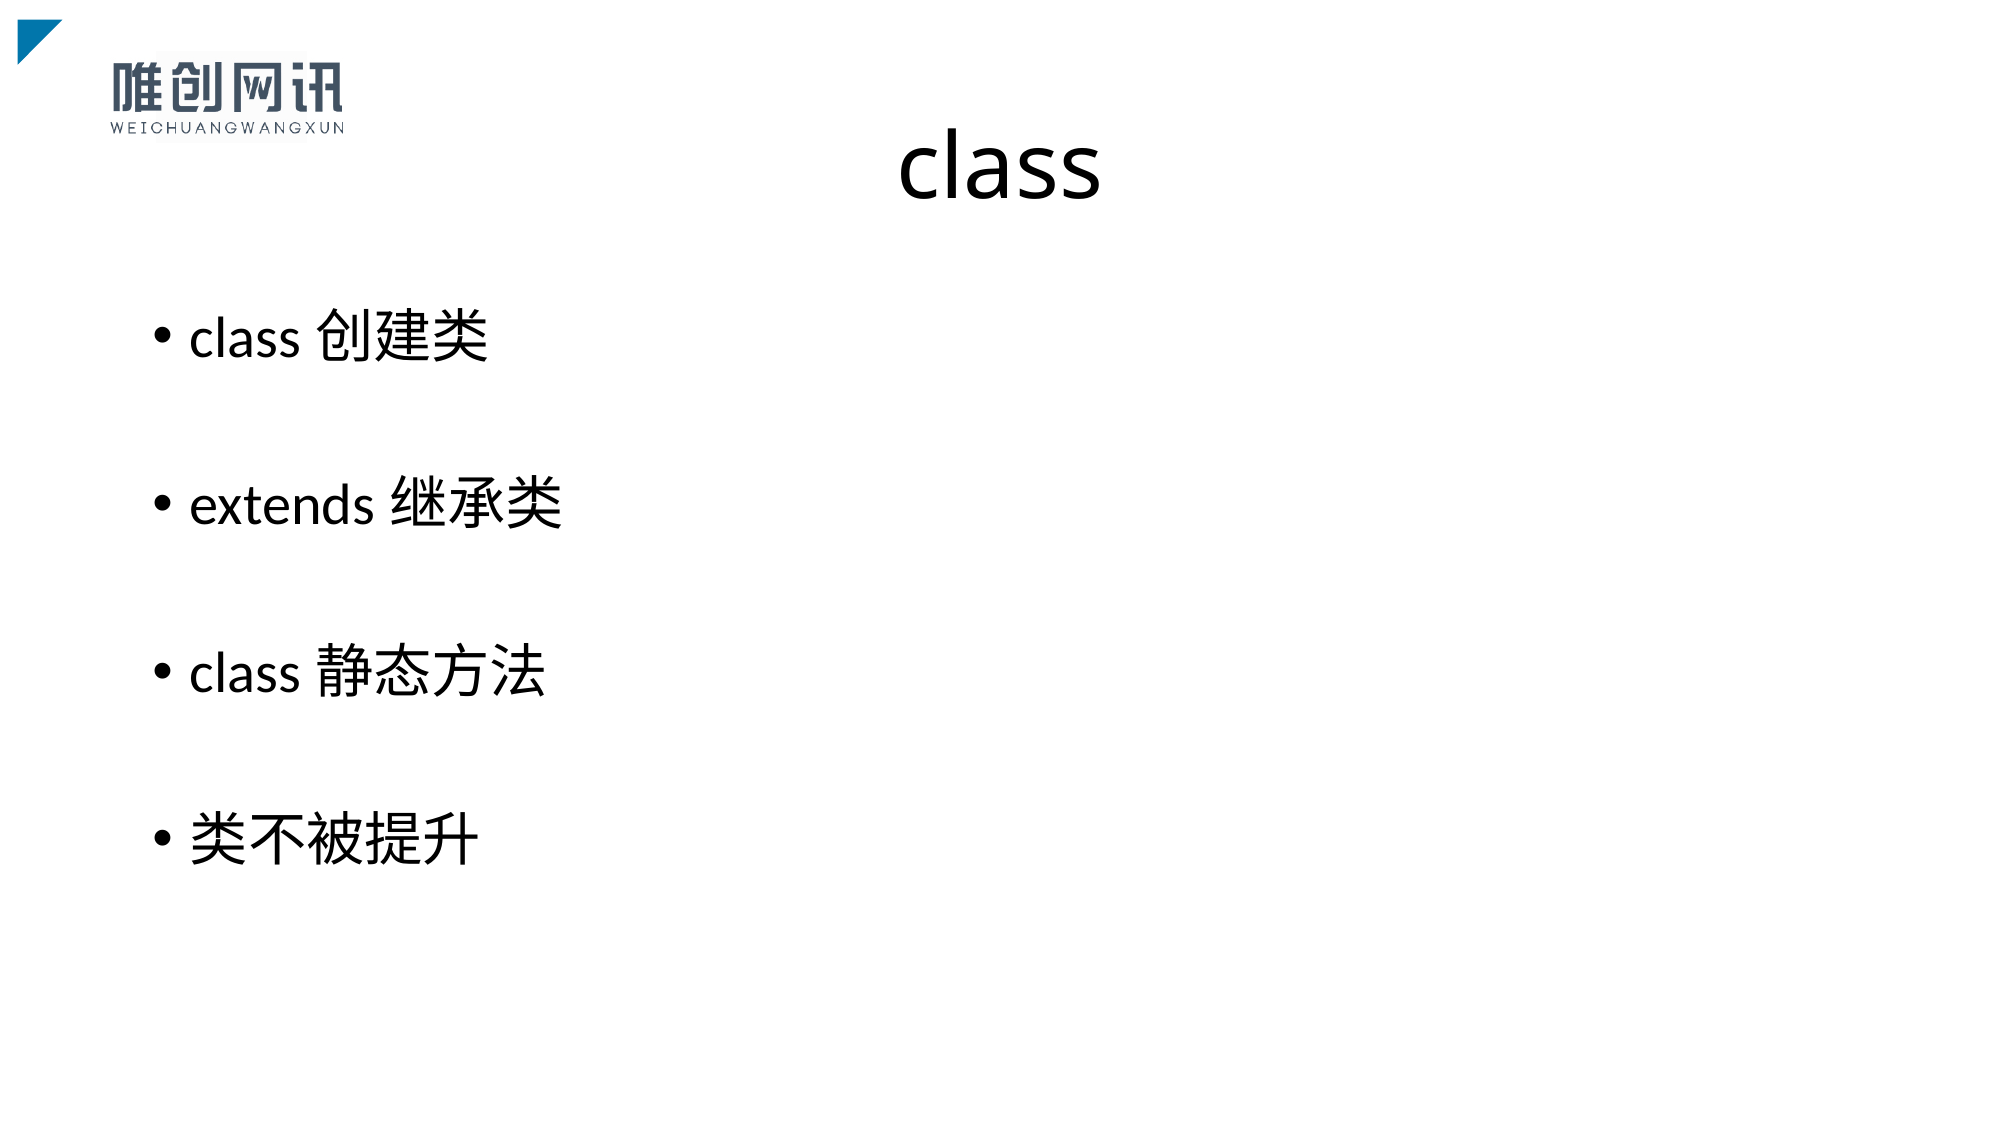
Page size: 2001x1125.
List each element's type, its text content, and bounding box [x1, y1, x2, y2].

title class [137, 59, 1863, 278]
text_box [17, 19, 63, 65]
list class创建类 extends继承类 class静态方法 类不被提升 [137, 299, 1863, 1014]
picture [89, 51, 395, 143]
